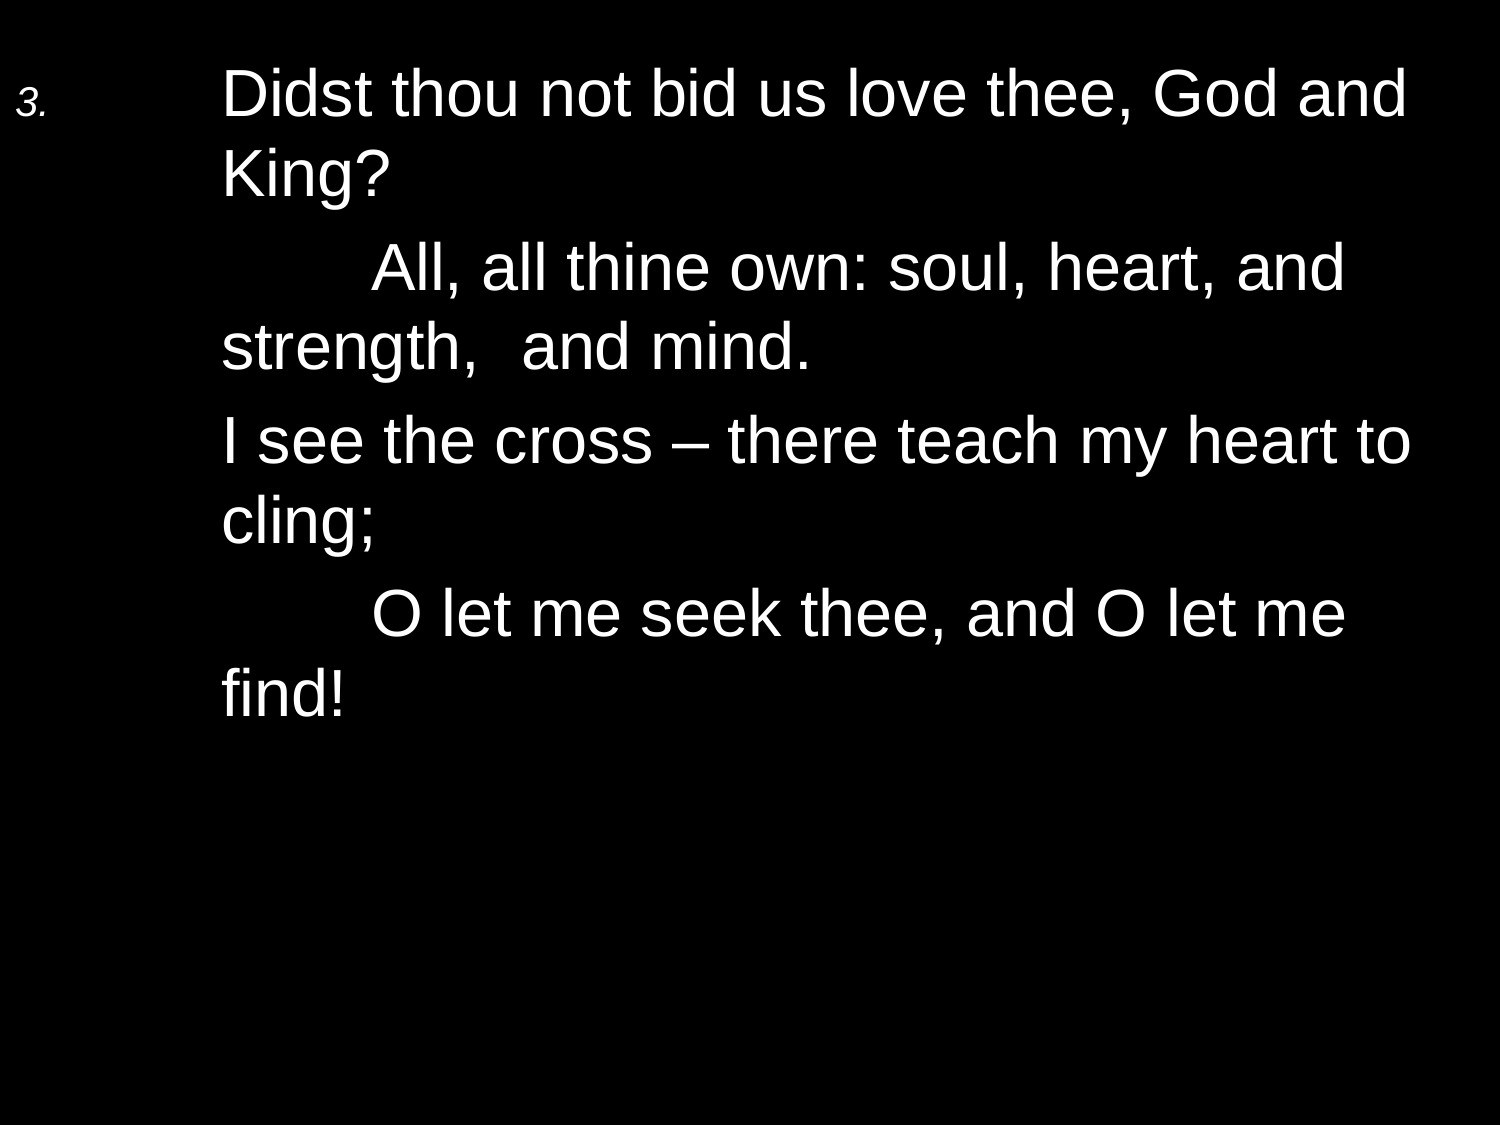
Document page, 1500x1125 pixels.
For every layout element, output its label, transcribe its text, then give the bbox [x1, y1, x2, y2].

list 3. Didst thou not bid us love thee, God and King? All, all thine own: soul, heart, and strength, and mind. I see the cross – there teach my heart to cling; O let me seek thee, and O let me find! [0, 42, 1500, 1047]
